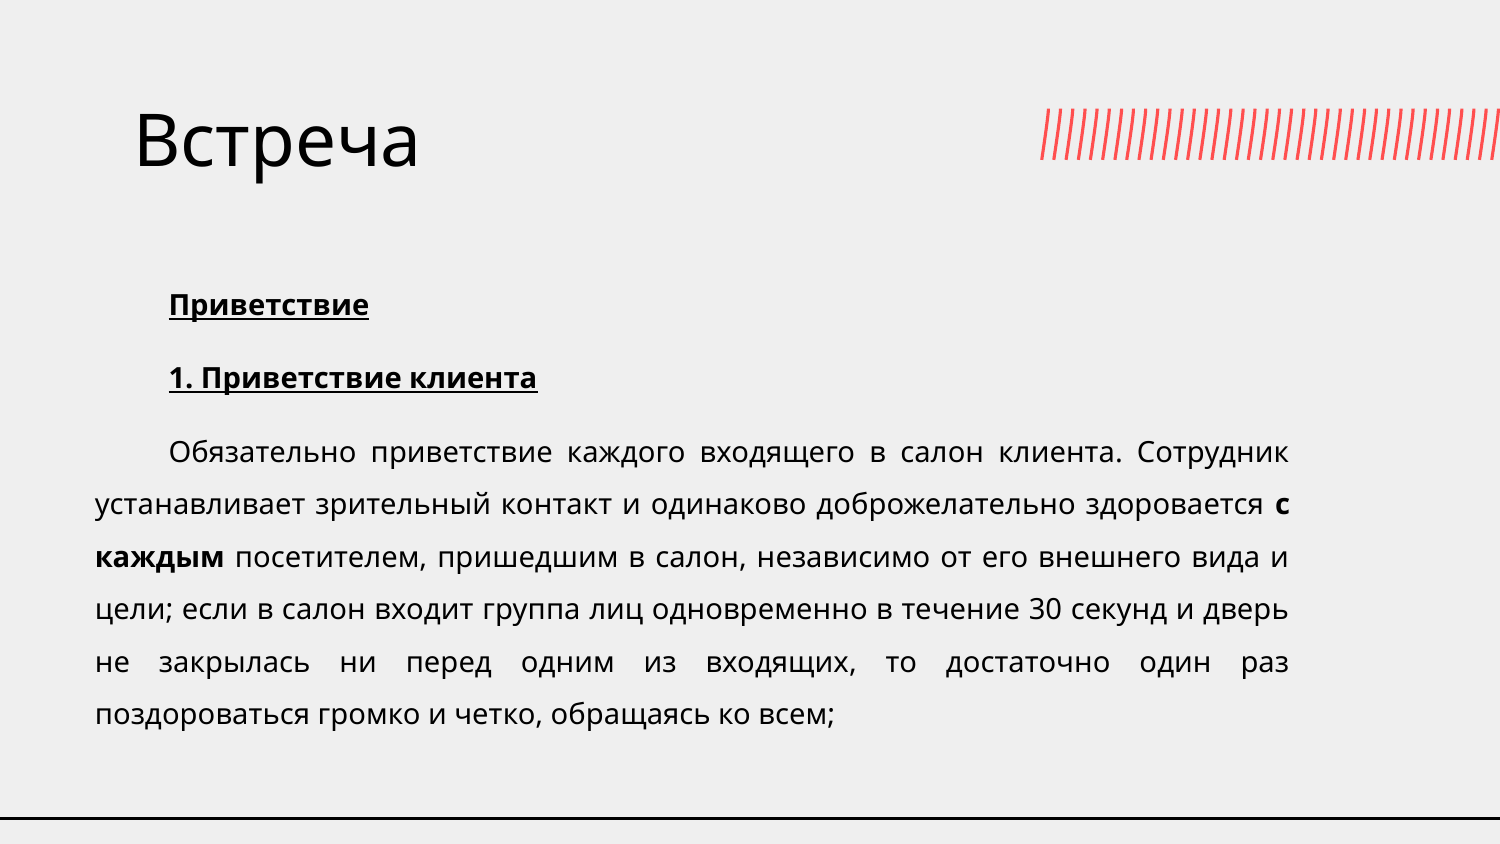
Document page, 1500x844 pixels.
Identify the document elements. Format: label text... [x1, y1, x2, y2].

title Встреча [118, 78, 1382, 173]
text_box Приветствие 1. Приветствие клиента Обязательно приветствие каждого входящего в салон клиента. Сотрудник устанавливает зрительный контакт и одинаково доброжелательно здоровается с каждым посетителем, пришедшим в салон, независимо от его внешнего вида и цели; если в салон входит группа лиц одновременно в течение 30 секунд и дверь не закрылась ни перед одним из входящих, то достаточно один раз поздороваться громко и четко, обращаясь ко всем; [79, 253, 1305, 746]
